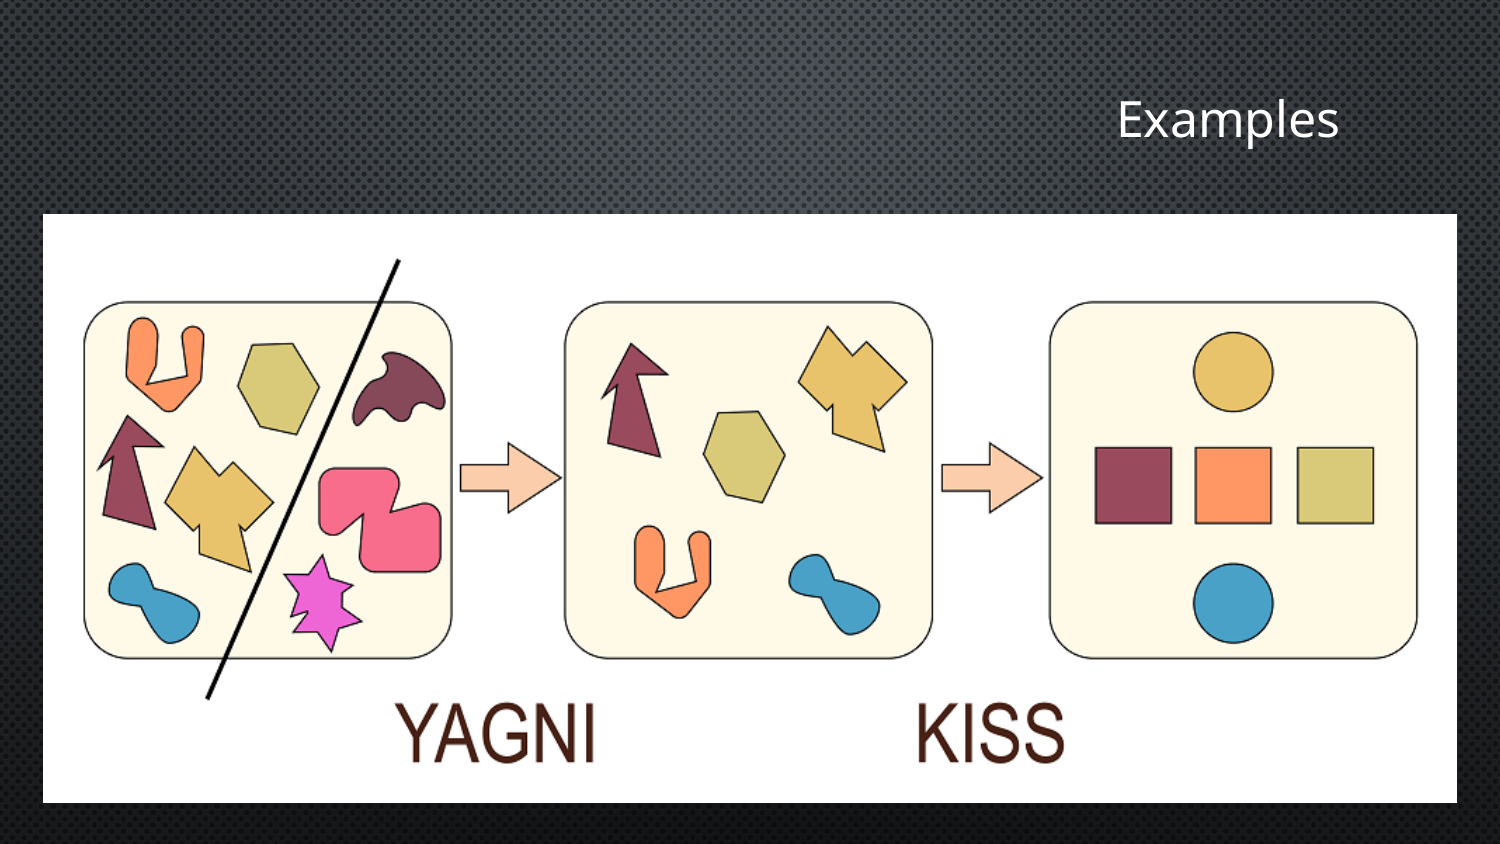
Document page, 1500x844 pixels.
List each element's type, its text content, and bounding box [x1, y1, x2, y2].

picture [0, 0, 1500, 844]
title Examples [51, 72, 1449, 167]
